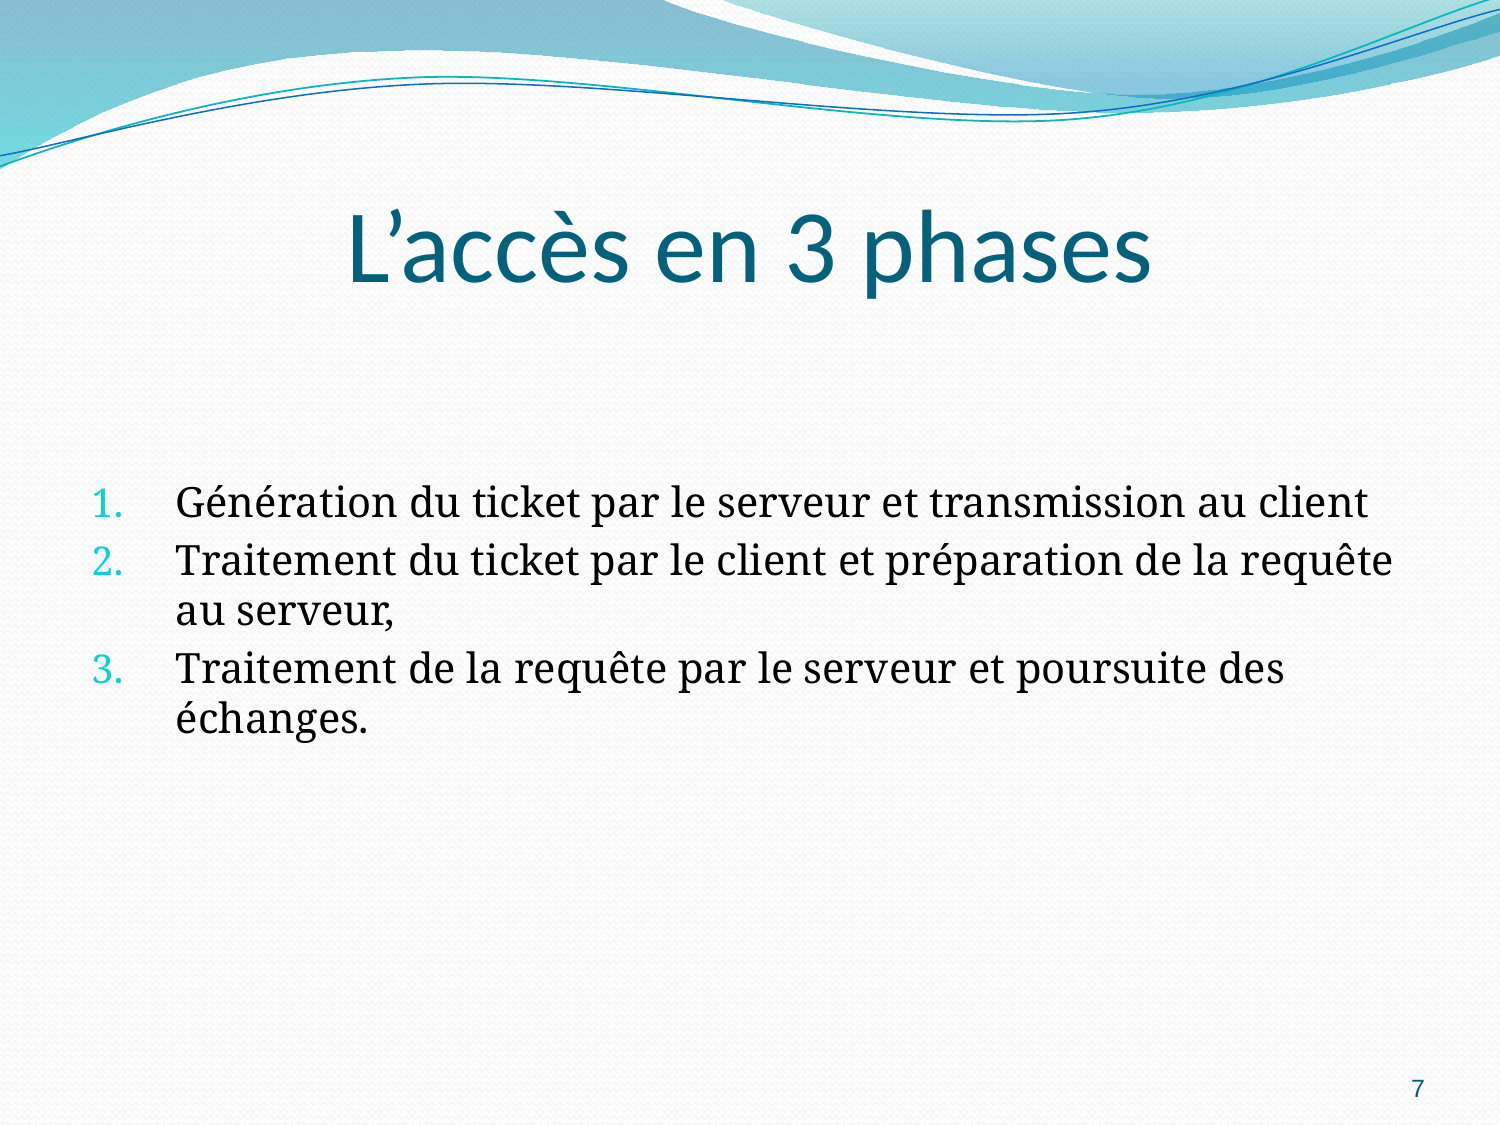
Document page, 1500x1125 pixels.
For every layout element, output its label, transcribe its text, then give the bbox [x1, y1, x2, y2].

title L’accès en 3 phases [75, 115, 1425, 303]
list Génération du ticket par le serveur et transmission au client Traitement du ticket par le client et préparation de la requête au serveur, Traitement de la requête par le serveur et poursuite des échanges. [76, 351, 1427, 932]
slide_number 7 [1299, 1042, 1425, 1103]
